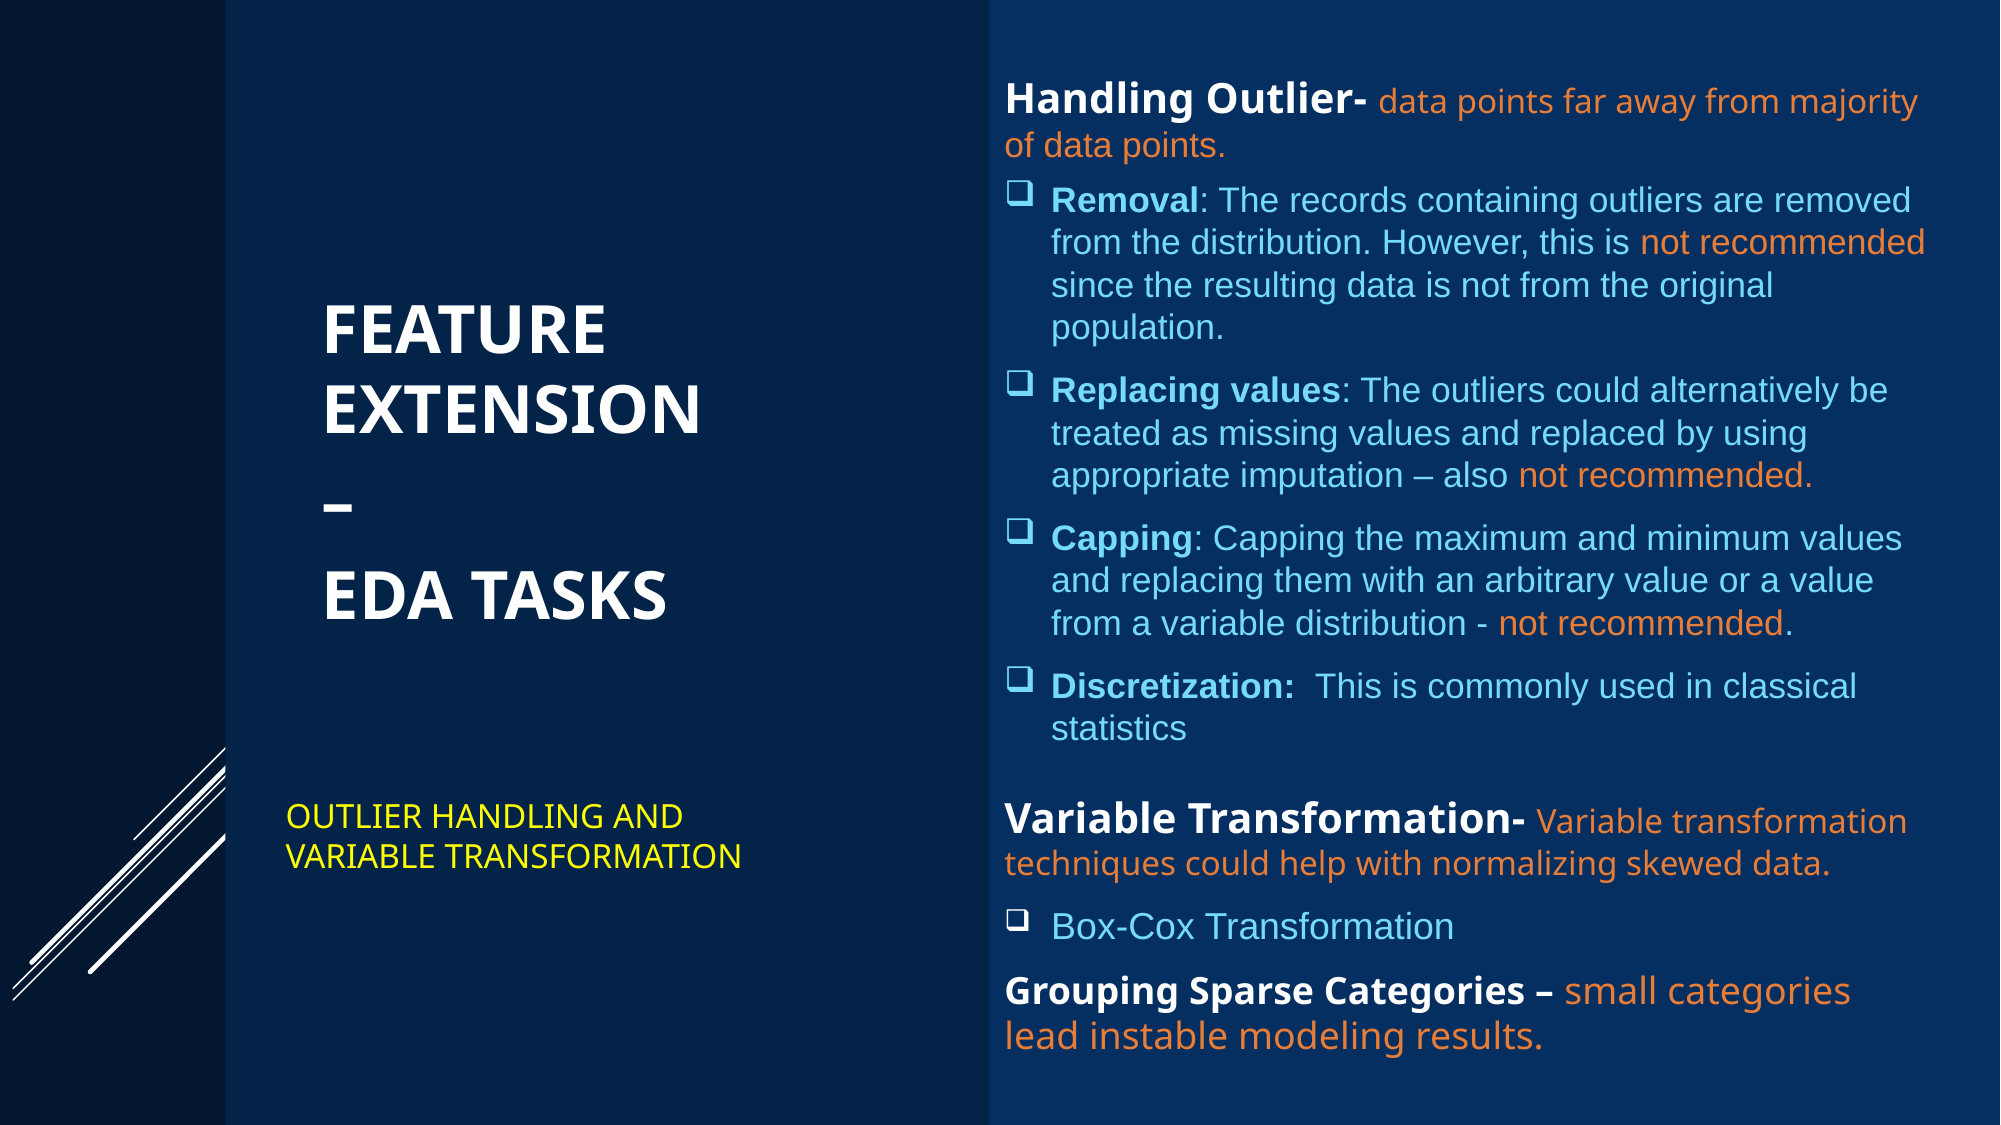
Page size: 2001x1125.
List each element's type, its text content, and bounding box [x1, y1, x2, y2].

text_box [677, 761, 1601, 1009]
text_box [12, 727, 247, 1001]
text_box Feature extension – EDA Tasks [306, 210, 887, 710]
text_box Handling Outlier- data points far away from majority of data points. Removal: The records containing outliers are removed from the distribution. However, this is not recommended since the resulting data is not from the original population. Replacing values: The outliers could alternatively be treated as missing values and replaced by using appropriate imputation – also not recommended. Capping: Capping the maximum and minimum values and replacing them with an arbitrary value or a value from a variable distribution - not recommended. Discretization: This is commonly used in classical statistics Variable Transformation- Variable transformation techniques could help with normalizing skewed data. Box-Cox Transformation Grouping Sparse Categories – small categories lead instable modeling results. [989, 33, 1947, 1095]
text_box [224, 0, 991, 1125]
text_box [0, 0, 224, 1125]
text_box [991, 0, 2000, 1125]
text_box Outlier handling and variable transformation [270, 788, 852, 883]
